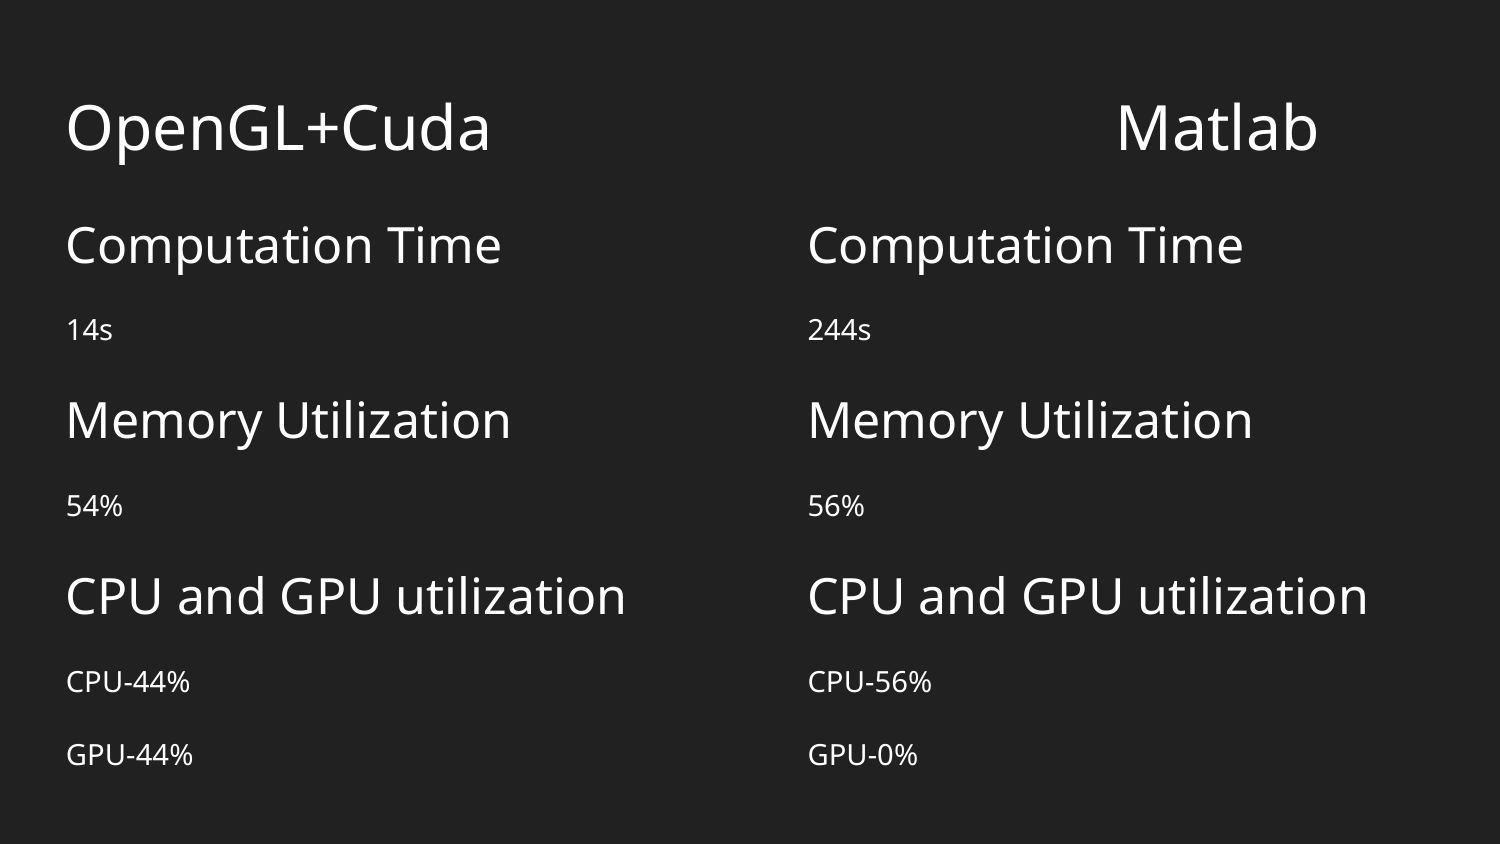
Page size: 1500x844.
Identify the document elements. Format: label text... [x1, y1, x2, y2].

text_box Computation Time 244s Memory Utilization 56% CPU and GPU utilization CPU-56% GPU-0% [792, 189, 1449, 812]
text_box Computation Time 14s Memory Utilization 54% CPU and GPU utilization CPU-44% GPU-44% [51, 189, 708, 812]
text_box OpenGL+Cuda Matlab [51, 72, 1449, 167]
